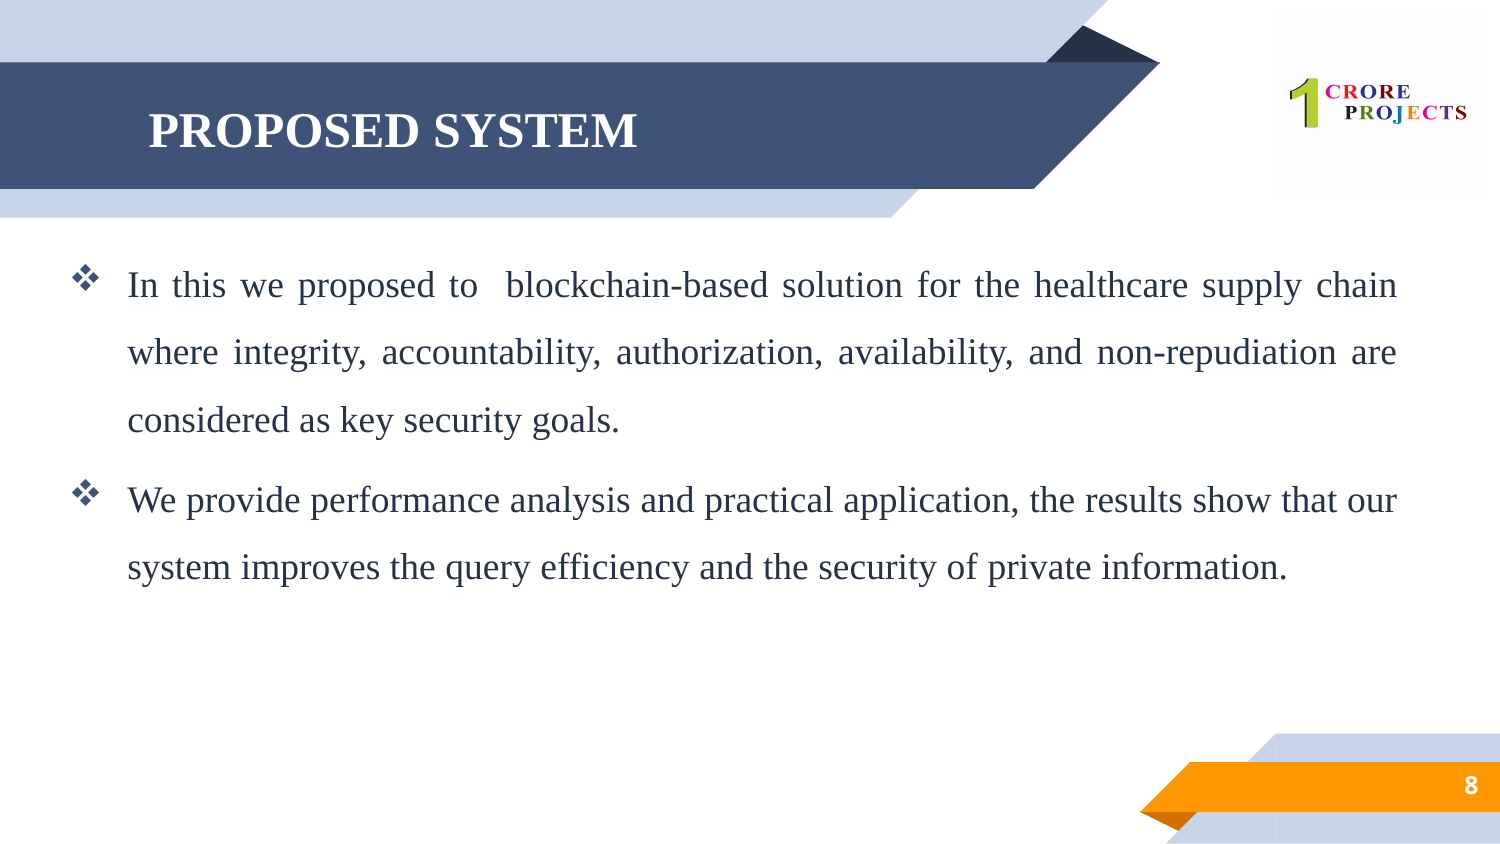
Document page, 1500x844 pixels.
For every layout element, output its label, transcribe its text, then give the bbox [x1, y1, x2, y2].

picture [1267, 4, 1492, 201]
list In this we proposed to blockchain-based solution for the healthcare supply chain where integrity, accountability, authorization, availability, and non-repudiation are considered as key security goals. We provide performance analysis and practical application, the results show that our system improves the query efficiency and the security of private information. [37, 222, 1415, 816]
slide_number 8 [1249, 760, 1494, 813]
title PROPOSED SYSTEM [133, 64, 997, 190]
